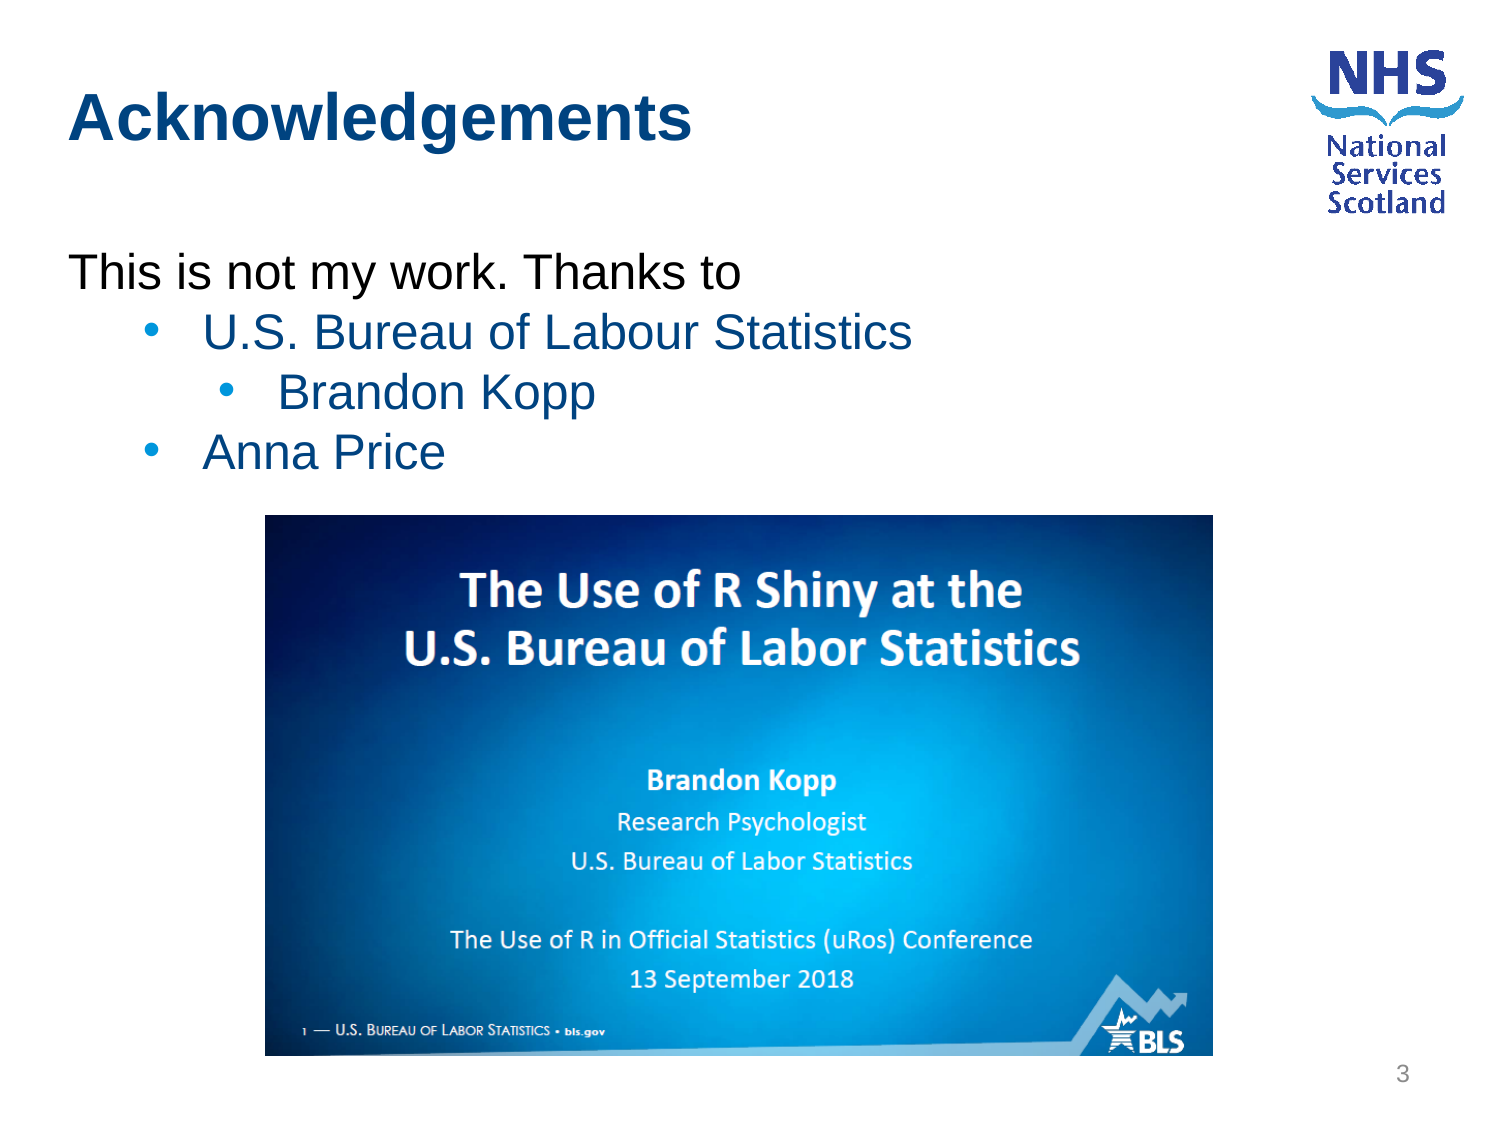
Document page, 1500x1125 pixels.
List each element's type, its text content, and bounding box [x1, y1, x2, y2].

picture [265, 514, 1214, 1056]
text_box Acknowledgements [53, 66, 786, 161]
text_box This is not my work. Thanks to U.S. Bureau of Labour Statistics Brandon Kopp Anna Price [53, 231, 1471, 547]
picture [1311, 50, 1464, 214]
slide_number 3 [1074, 1042, 1425, 1103]
